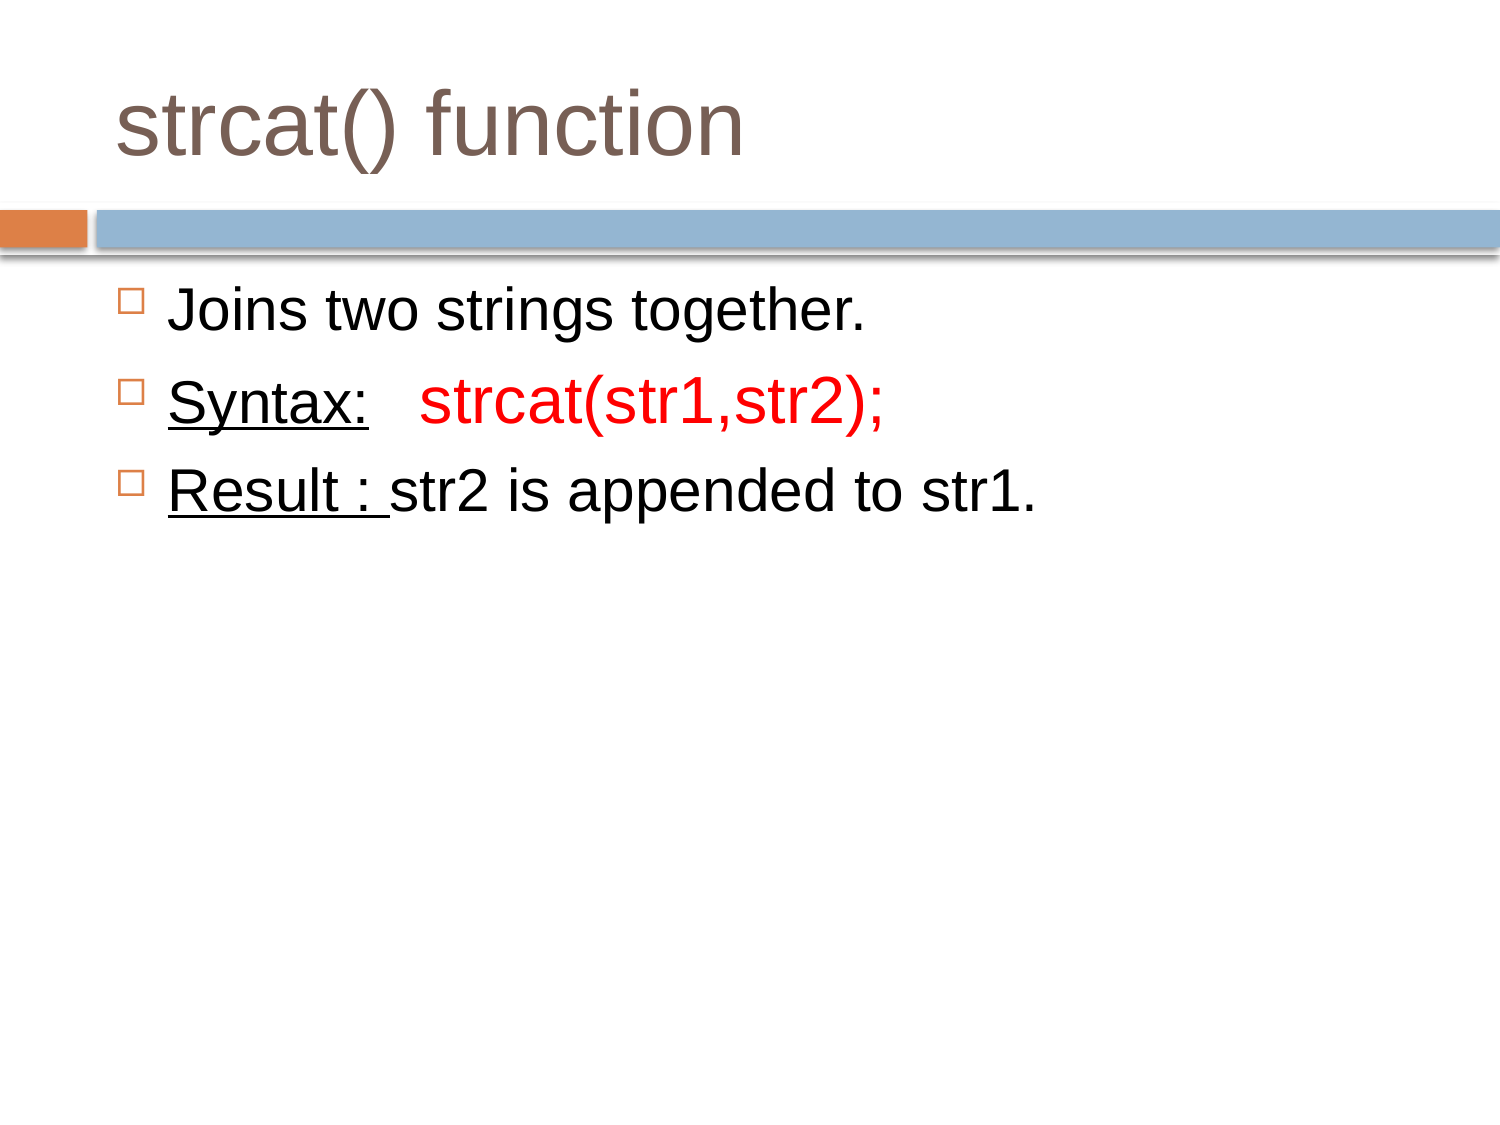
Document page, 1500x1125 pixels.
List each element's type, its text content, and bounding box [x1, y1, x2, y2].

list Joins two strings together. Syntax: strcat(str1,str2); Result : str2 is appended to str1. [100, 262, 1438, 1000]
title strcat() function [100, 37, 1438, 200]
